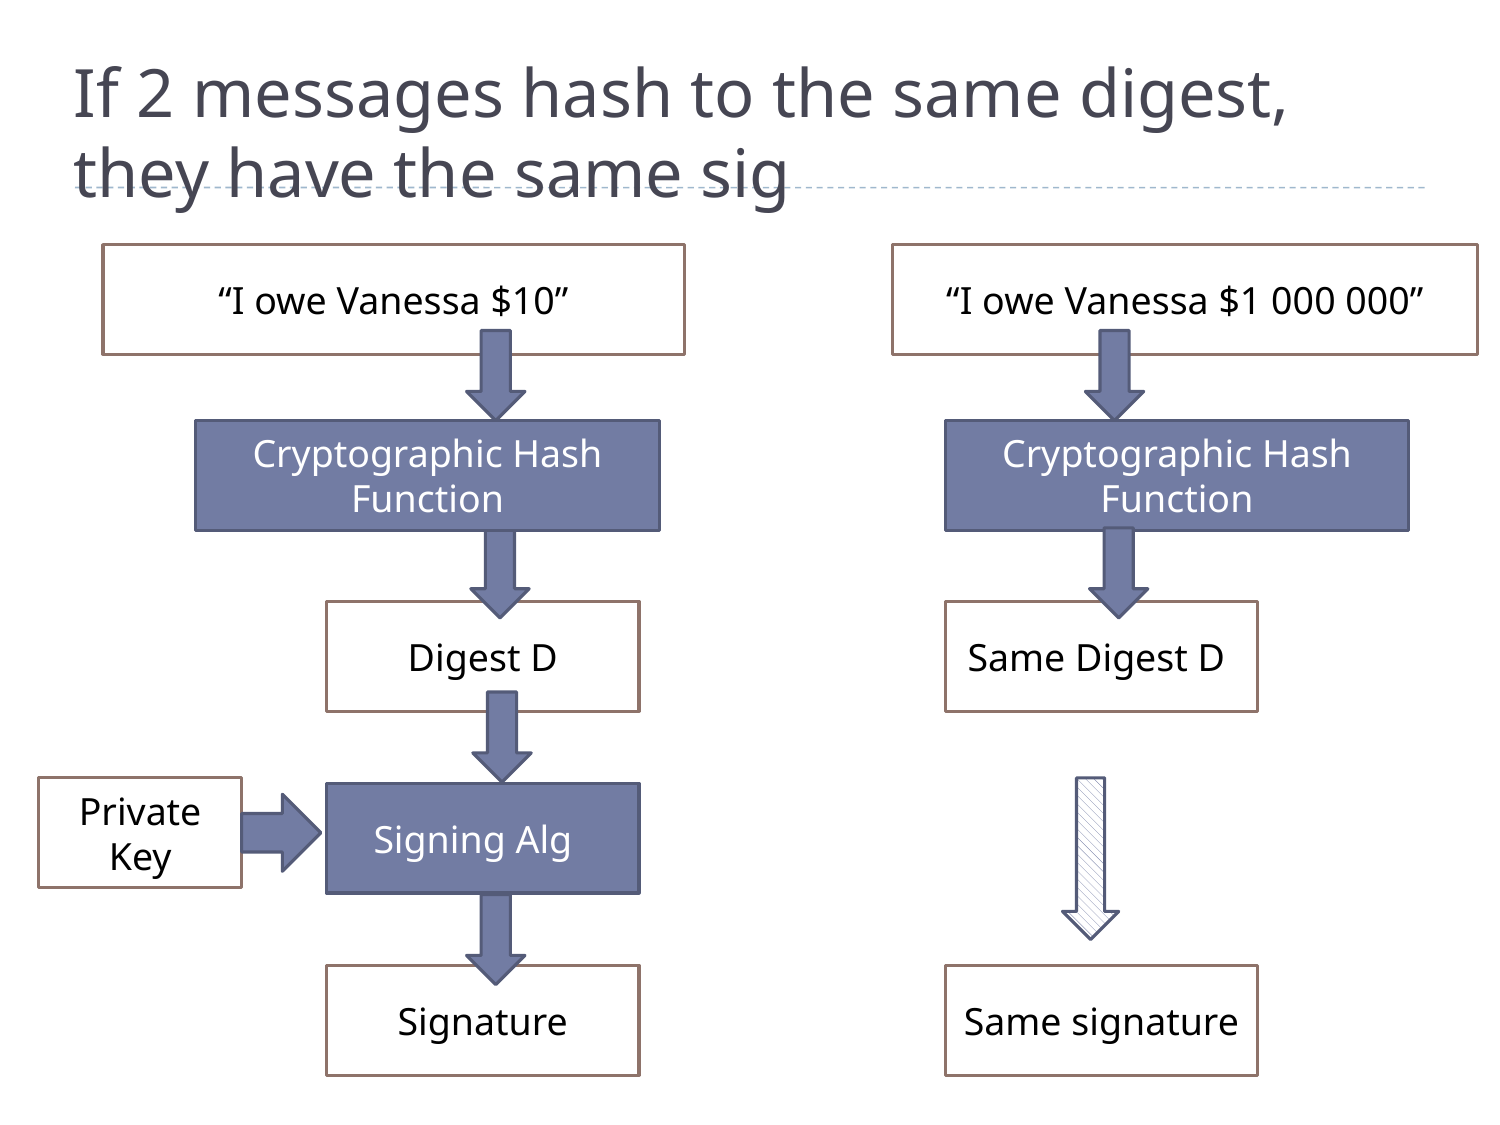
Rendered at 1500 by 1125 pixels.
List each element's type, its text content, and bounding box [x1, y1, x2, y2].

text_box Cryptographic Hash Function [194, 419, 661, 532]
text_box [465, 892, 527, 986]
text_box “I owe Vanessa $1 000 000” [891, 243, 1479, 356]
text_box [1061, 776, 1121, 941]
text_box [465, 328, 527, 419]
text_box [469, 532, 531, 620]
text_box Digest D [325, 600, 641, 713]
text_box Signing Alg [325, 782, 641, 895]
text_box “I owe Vanessa $10” [101, 243, 686, 356]
text_box Private Key [37, 776, 243, 889]
text_box Same signature [944, 964, 1259, 1077]
text_box Cryptographic Hash Function [944, 419, 1410, 532]
text_box [1088, 526, 1150, 620]
text_box [240, 792, 322, 873]
text_box [1083, 328, 1146, 422]
text_box Signature [325, 964, 641, 1077]
title If 2 messages hash to the same digest, they have the same sig [58, 30, 1409, 219]
text_box [471, 690, 533, 784]
text_box Same Digest D [944, 600, 1259, 713]
